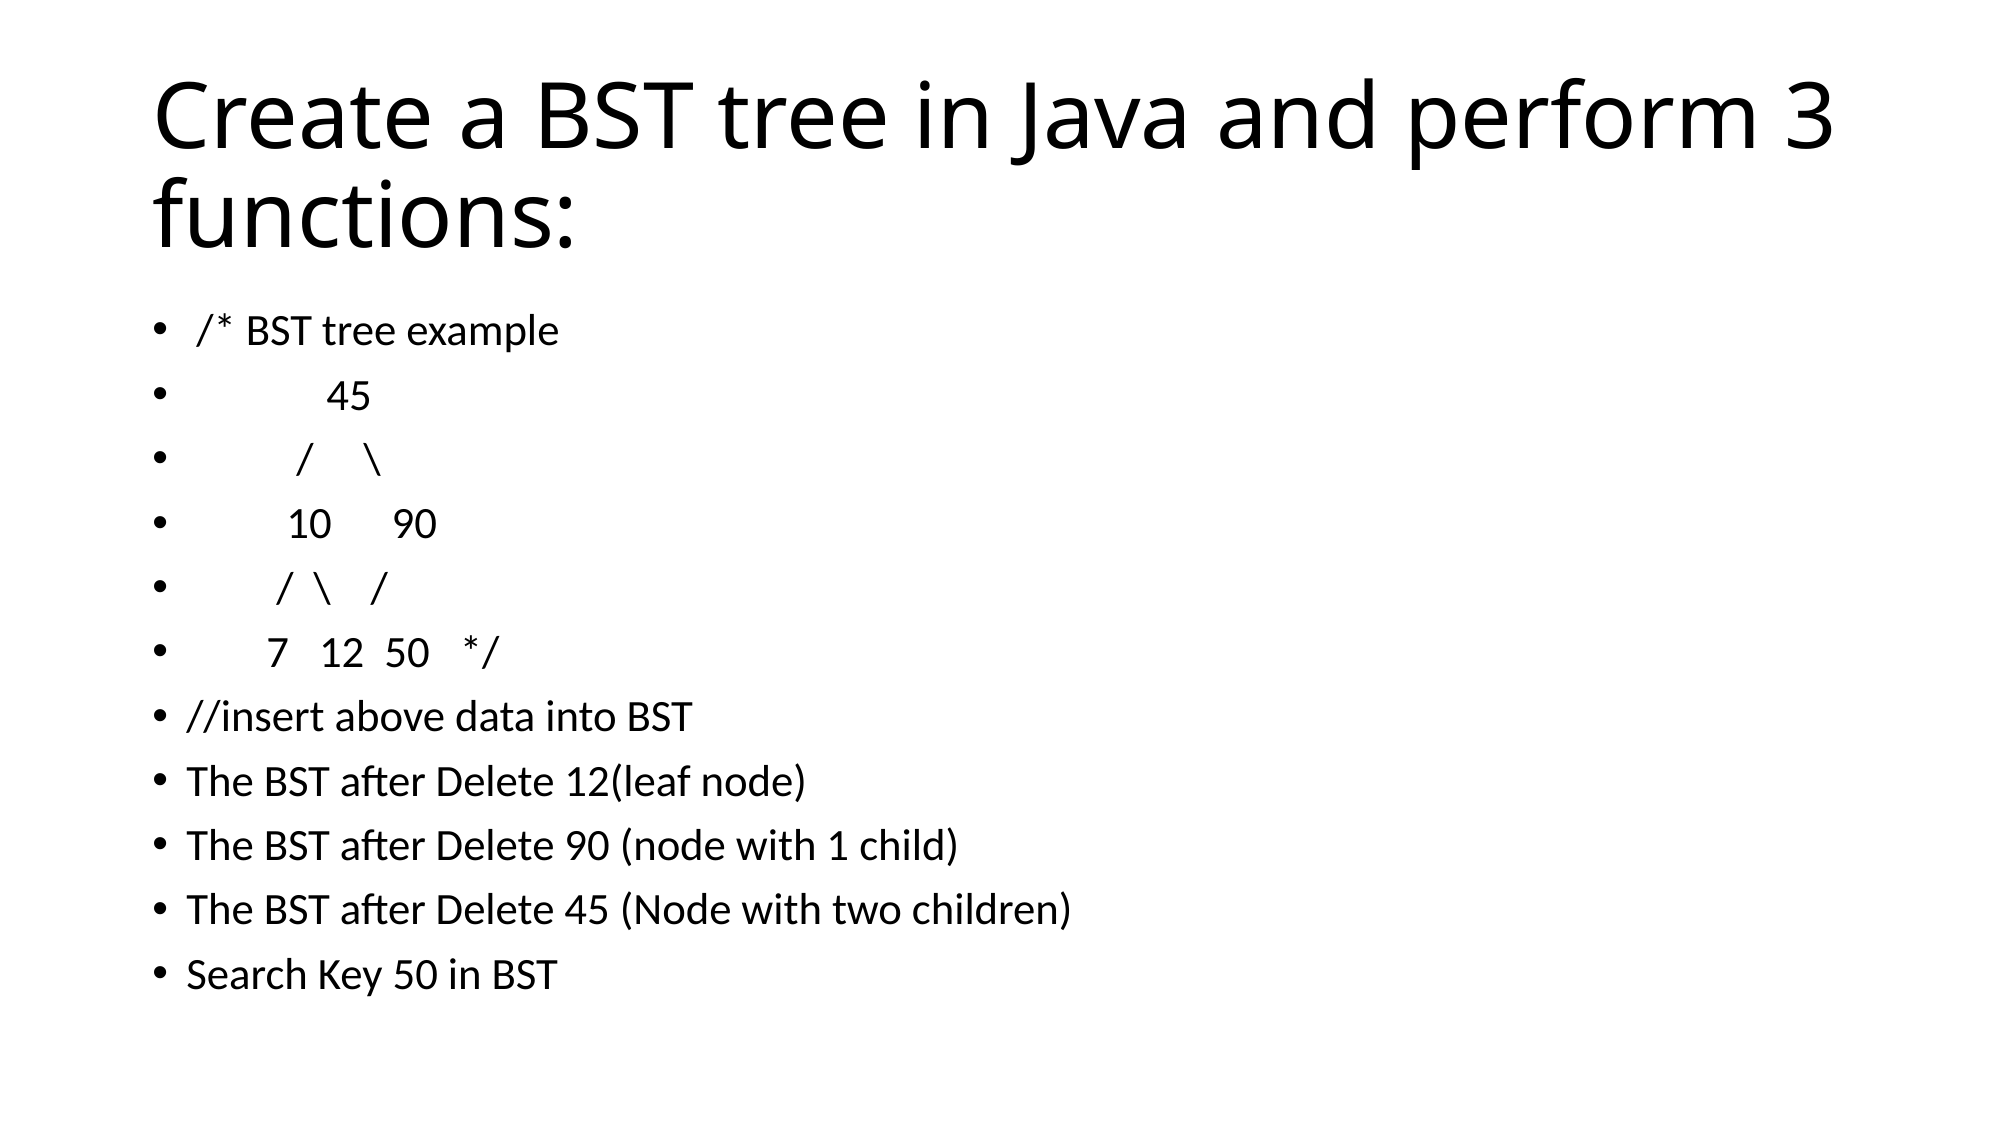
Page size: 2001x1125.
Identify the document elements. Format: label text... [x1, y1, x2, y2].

title Create a BST tree in Java and perform 3 functions: [137, 59, 1863, 278]
list /* BST tree example 45 / \ 10 90 / \ / 7 12 50 */ //insert above data into BST The BST after Delete 12(leaf node) The BST after Delete 90 (node with 1 child) The BST after Delete 45 (Node with two children) Search Key 50 in BST [137, 299, 1863, 1014]
